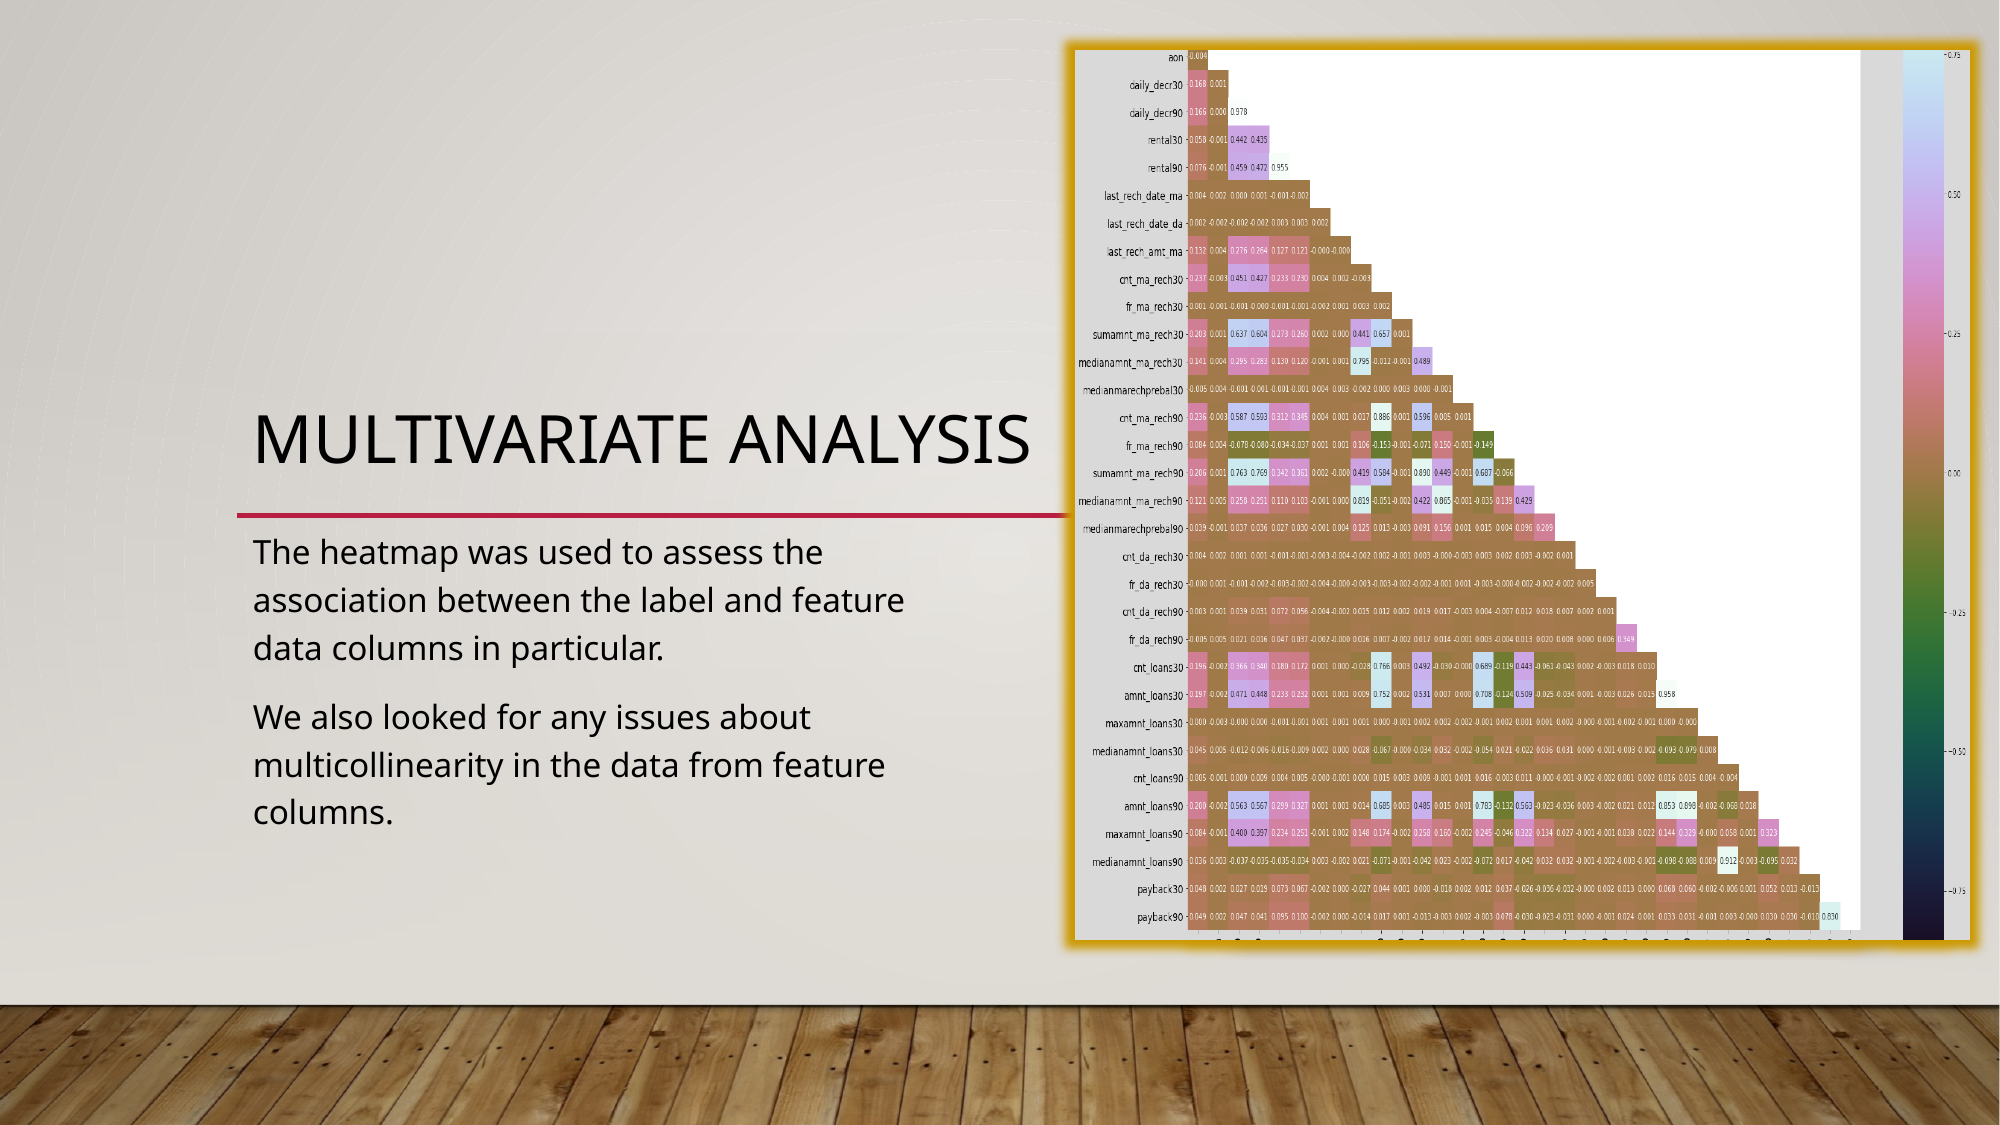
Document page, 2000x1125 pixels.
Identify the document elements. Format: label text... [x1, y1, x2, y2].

picture [1074, 49, 1970, 940]
picture [0, 1005, 2000, 1125]
list The heatmap was used to assess the association between the label and feature data columns in particular. We also looked for any issues about multicollinearity in the data from feature columns. [237, 516, 963, 845]
title Multivariate Analysis [237, 185, 1057, 486]
